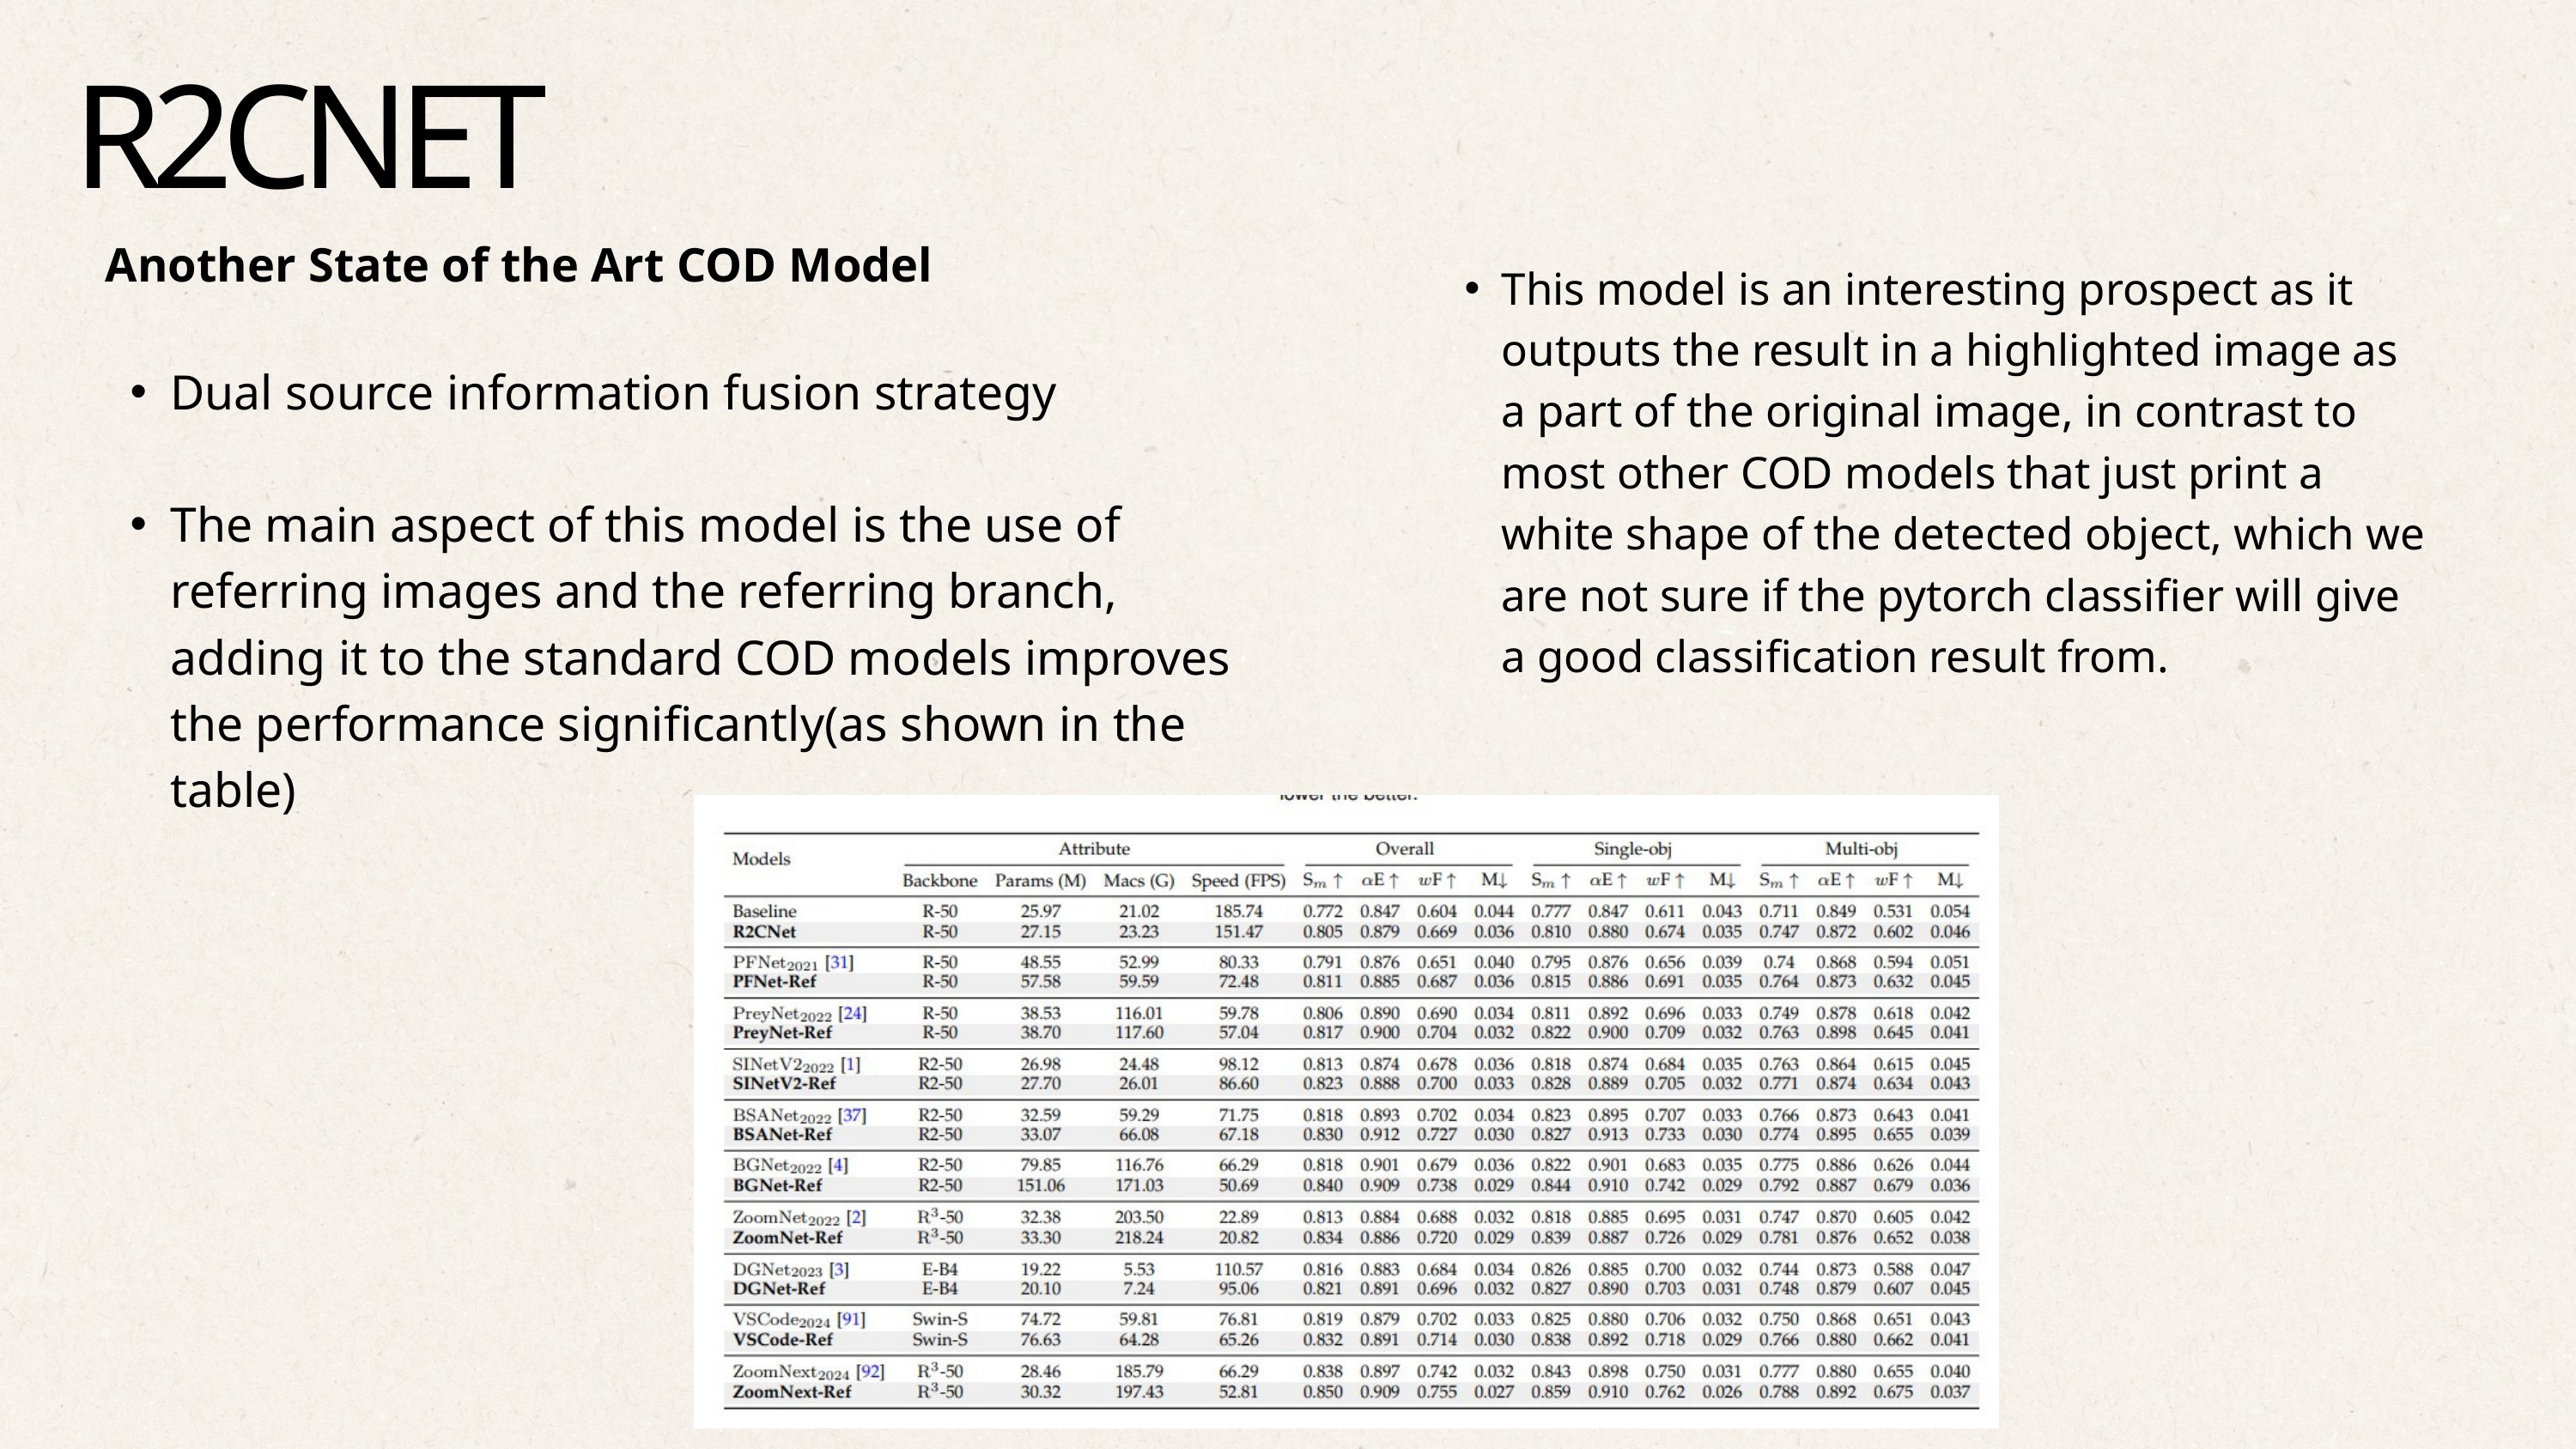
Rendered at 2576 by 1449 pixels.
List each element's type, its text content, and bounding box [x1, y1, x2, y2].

text_box R2CNET [73, 105, 1568, 217]
text_box [694, 795, 2000, 1428]
text_box Dual source information fusion strategy The main aspect of this model is the use of referring images and the referring branch, adding it to the standard COD models improves the performance significantly(as shown in the table) [89, 352, 1233, 950]
text_box This model is an interesting prospect as it outputs the result in a highlighted image as a part of the original image, in contrast to most other COD models that just print a white shape of the detected object, which we are not sure if the pytorch classifier will give a good classification result from. [1427, 252, 2432, 743]
text_box Another State of the Art COD Model [89, 226, 950, 291]
text_box [0, 0, 2576, 1449]
